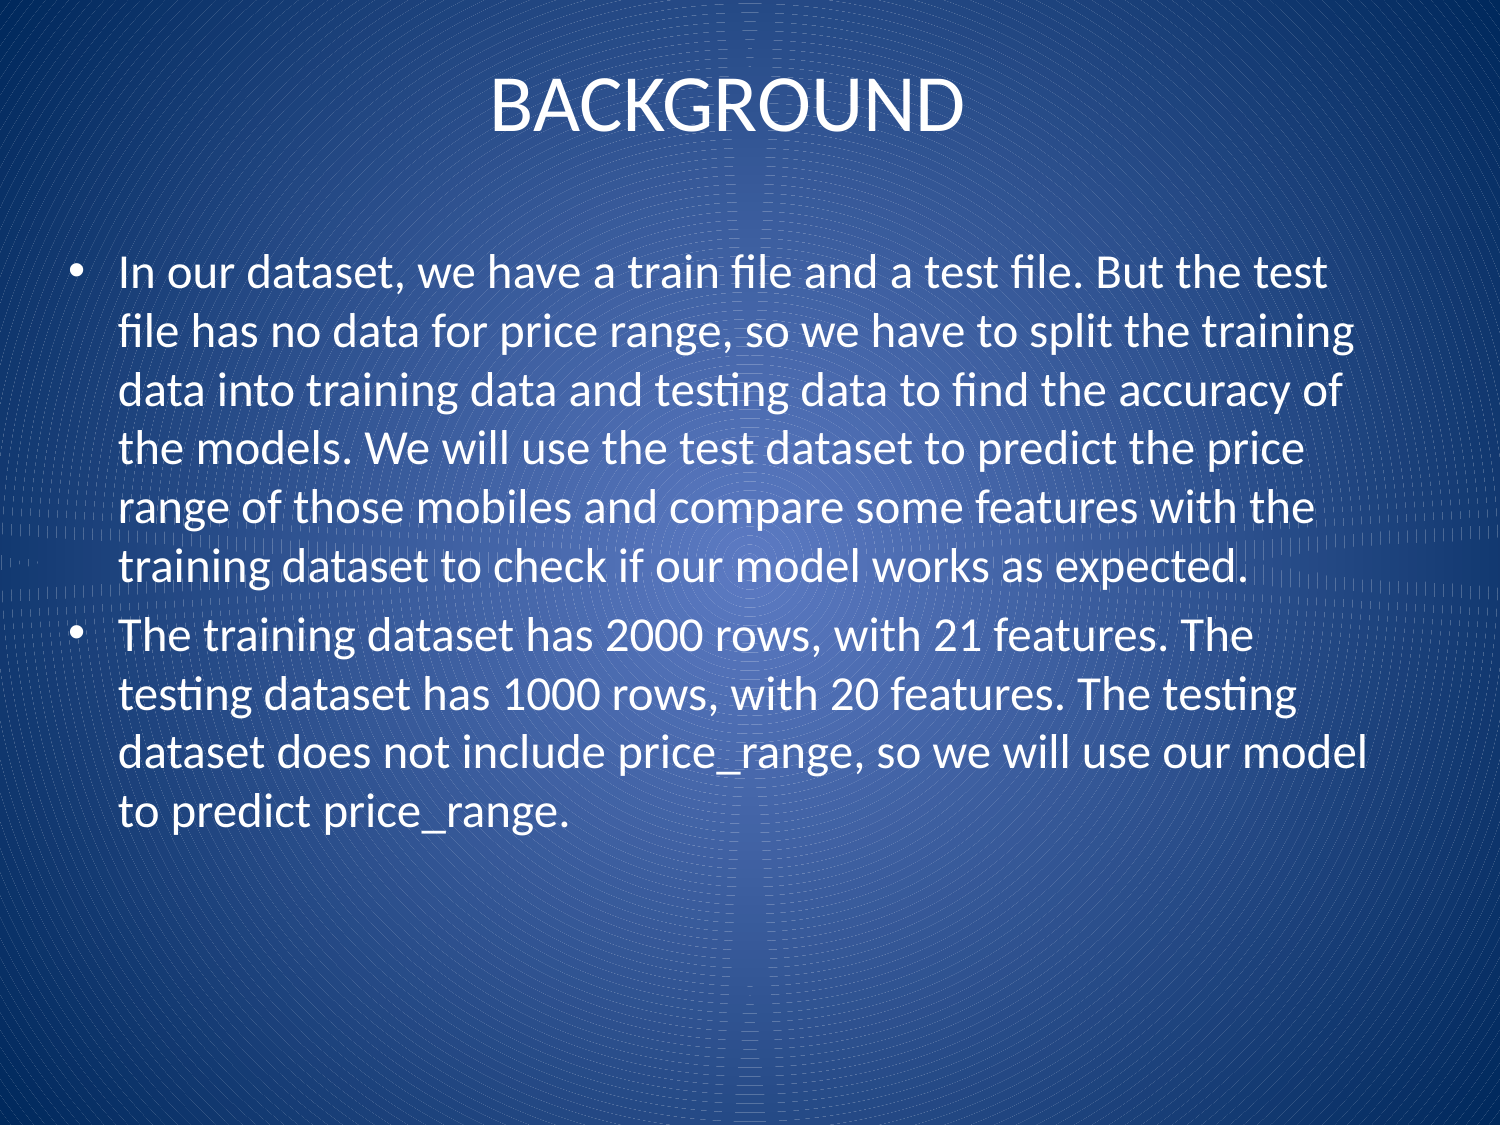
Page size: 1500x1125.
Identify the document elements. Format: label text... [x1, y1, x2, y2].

list BACKGROUND In our dataset, we have a train file and a test file. But the test file has no data for price range, so we have to split the training data into training data and testing data to find the accuracy of the models. We will use the test dataset to predict the price range of those mobiles and compare some features with the training dataset to check if our model works as expected. The training dataset has 2000 rows, with 21 features. The testing dataset has 1000 rows, with 20 features. The testing dataset does not include price_range, so we will use our model to predict price_range. [53, 42, 1404, 875]
